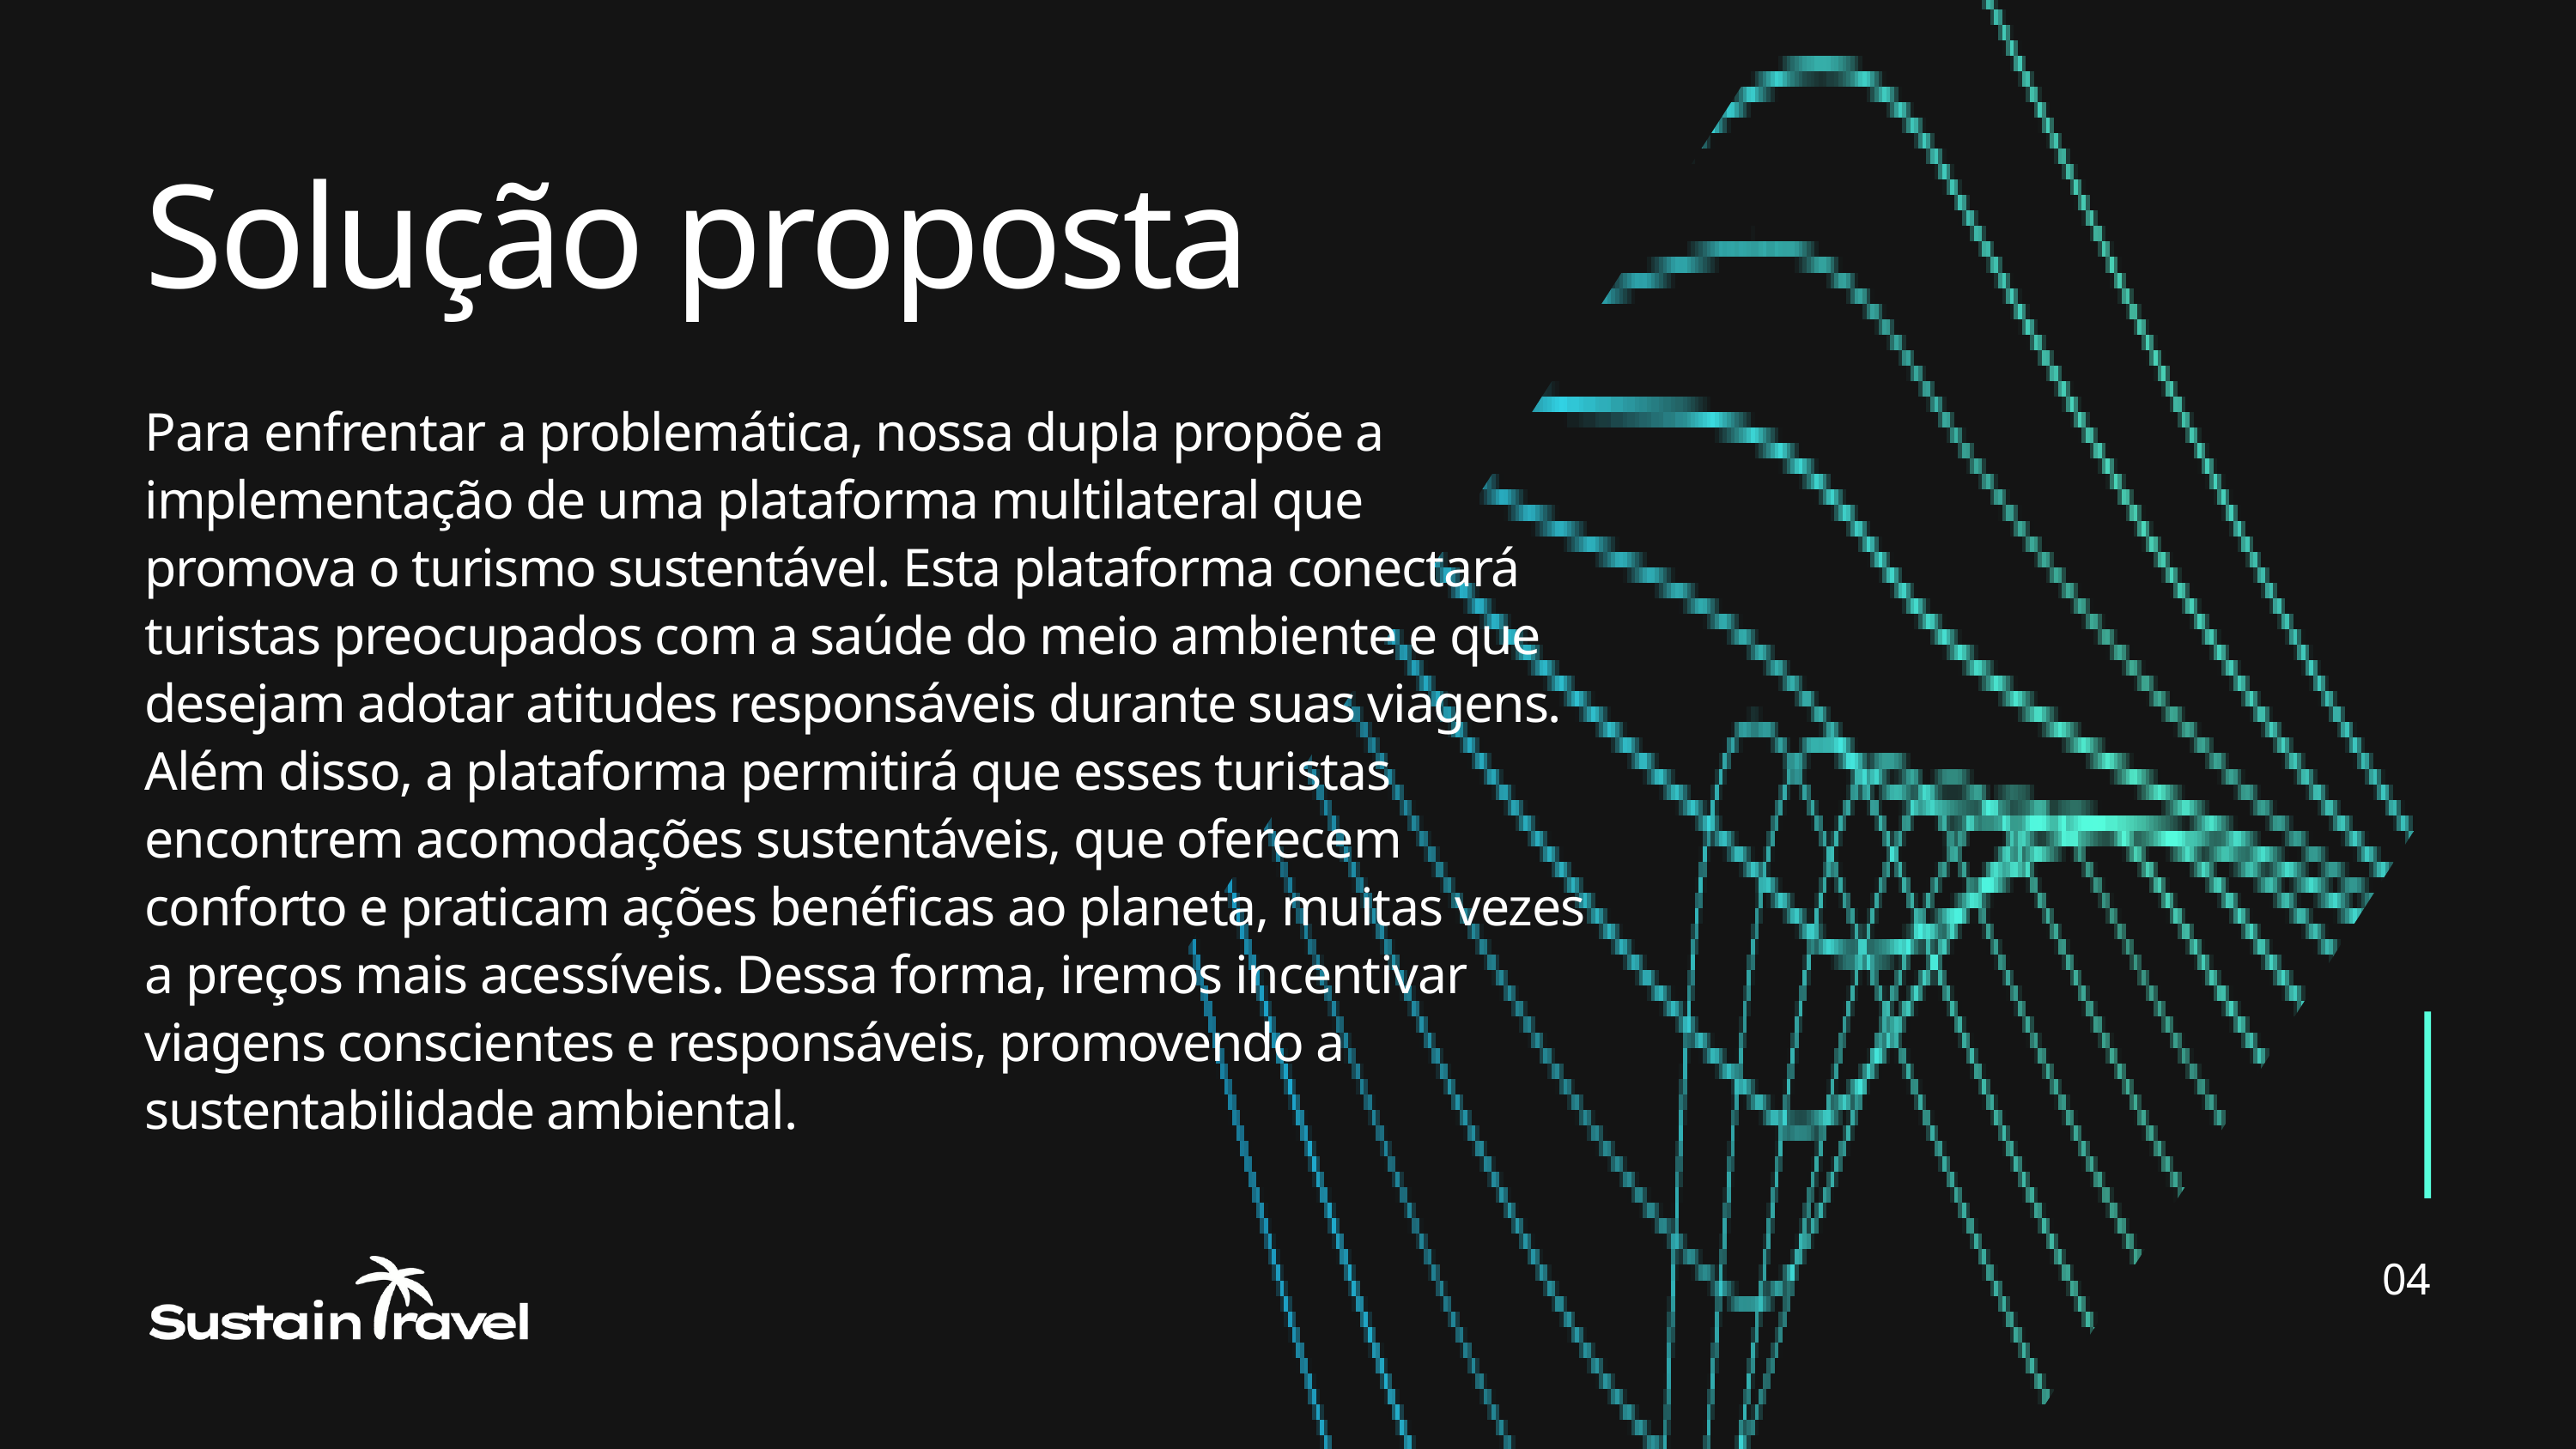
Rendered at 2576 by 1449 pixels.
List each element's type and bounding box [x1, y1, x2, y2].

text_box [144, 1256, 538, 1351]
text_box [865, 0, 2576, 1449]
text_box [144, 150, 1586, 1069]
text_box [2343, 1011, 2432, 1304]
